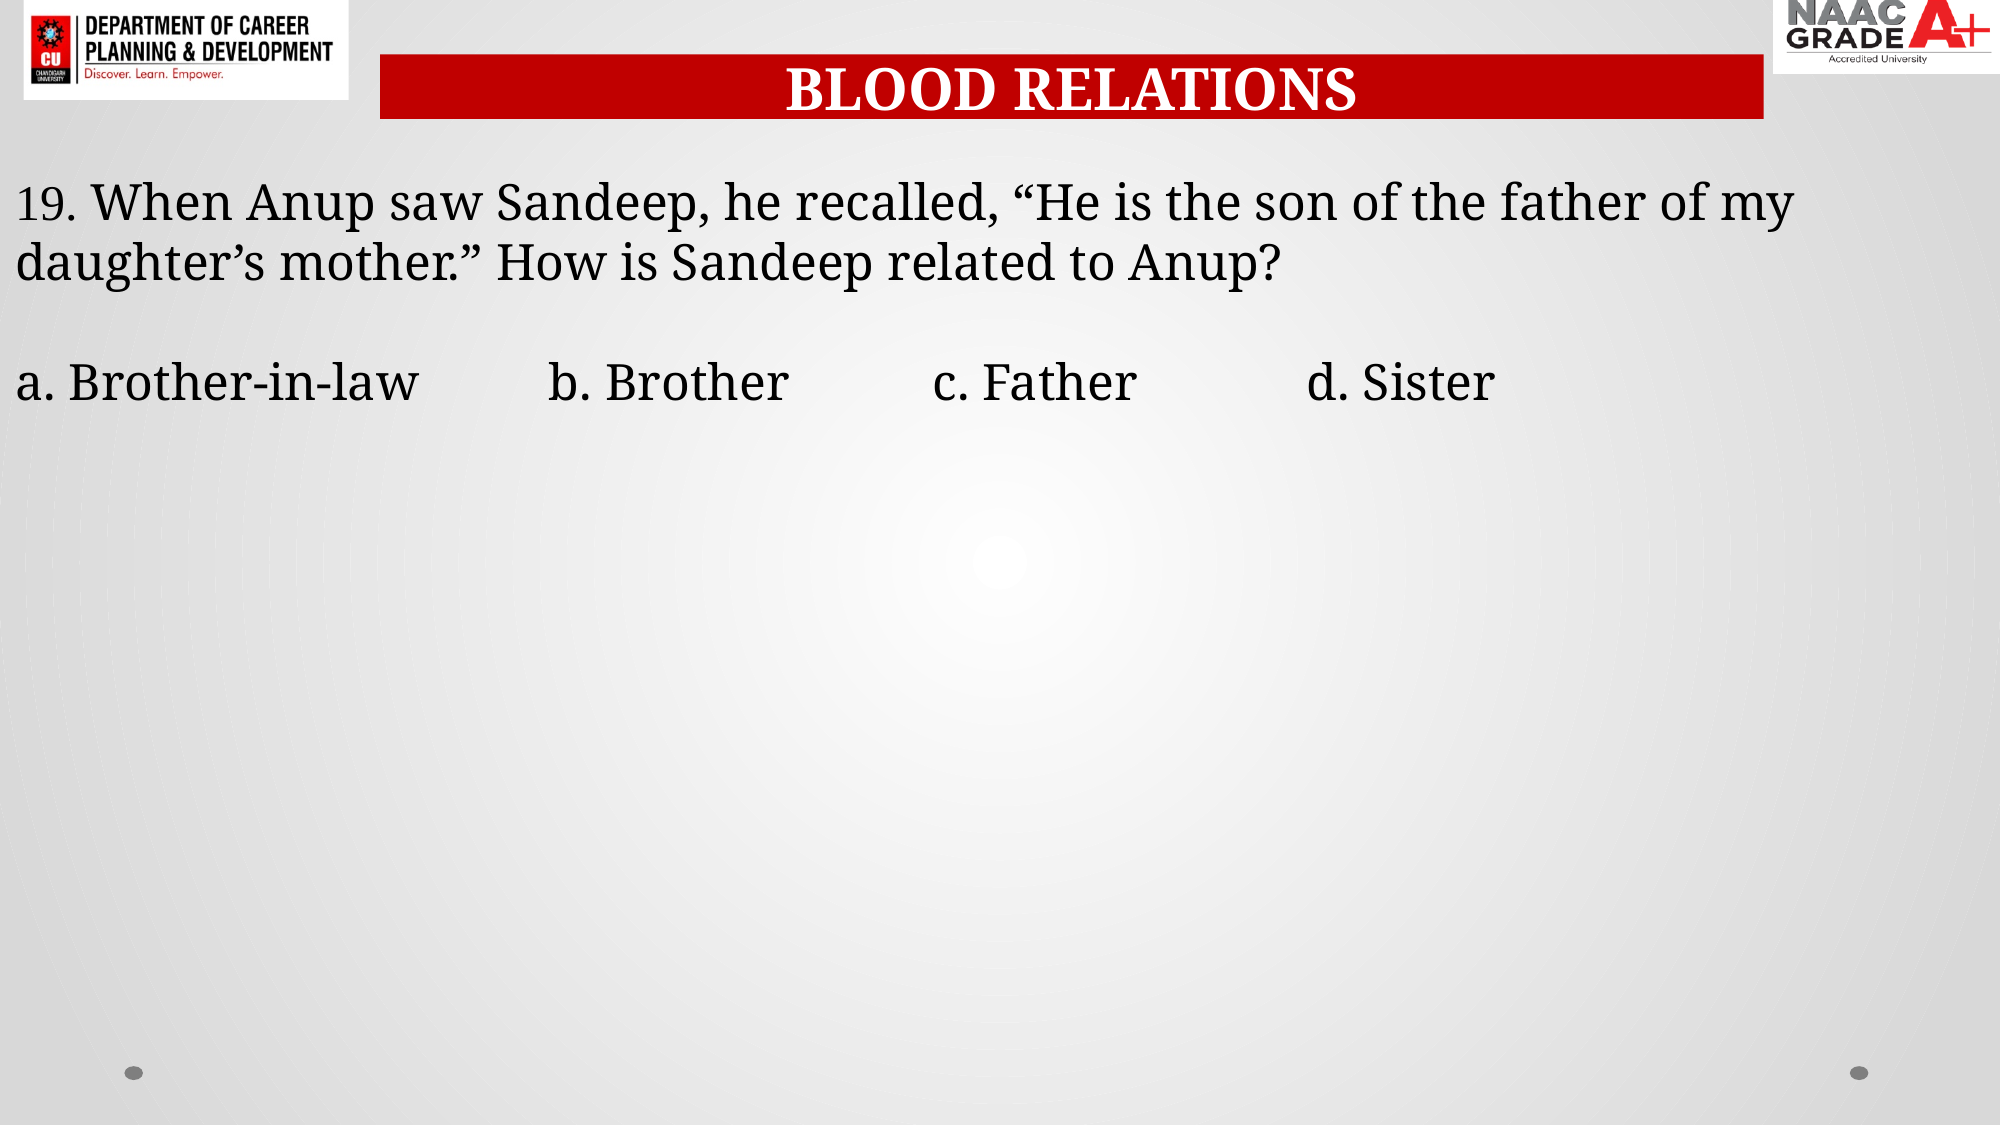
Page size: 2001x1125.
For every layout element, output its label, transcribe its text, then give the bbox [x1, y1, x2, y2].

picture [1772, 0, 2000, 75]
text_box 19. When Anup saw Sandeep, he recalled, “He is the son of the father of my daughter’s mother.” How is Sandeep related to Anup? a. Brother-in-law b. Brother c. Father d. Sister [0, 163, 1819, 418]
text_box BLOOD RELATIONS [380, 54, 1764, 119]
picture [23, 0, 349, 100]
